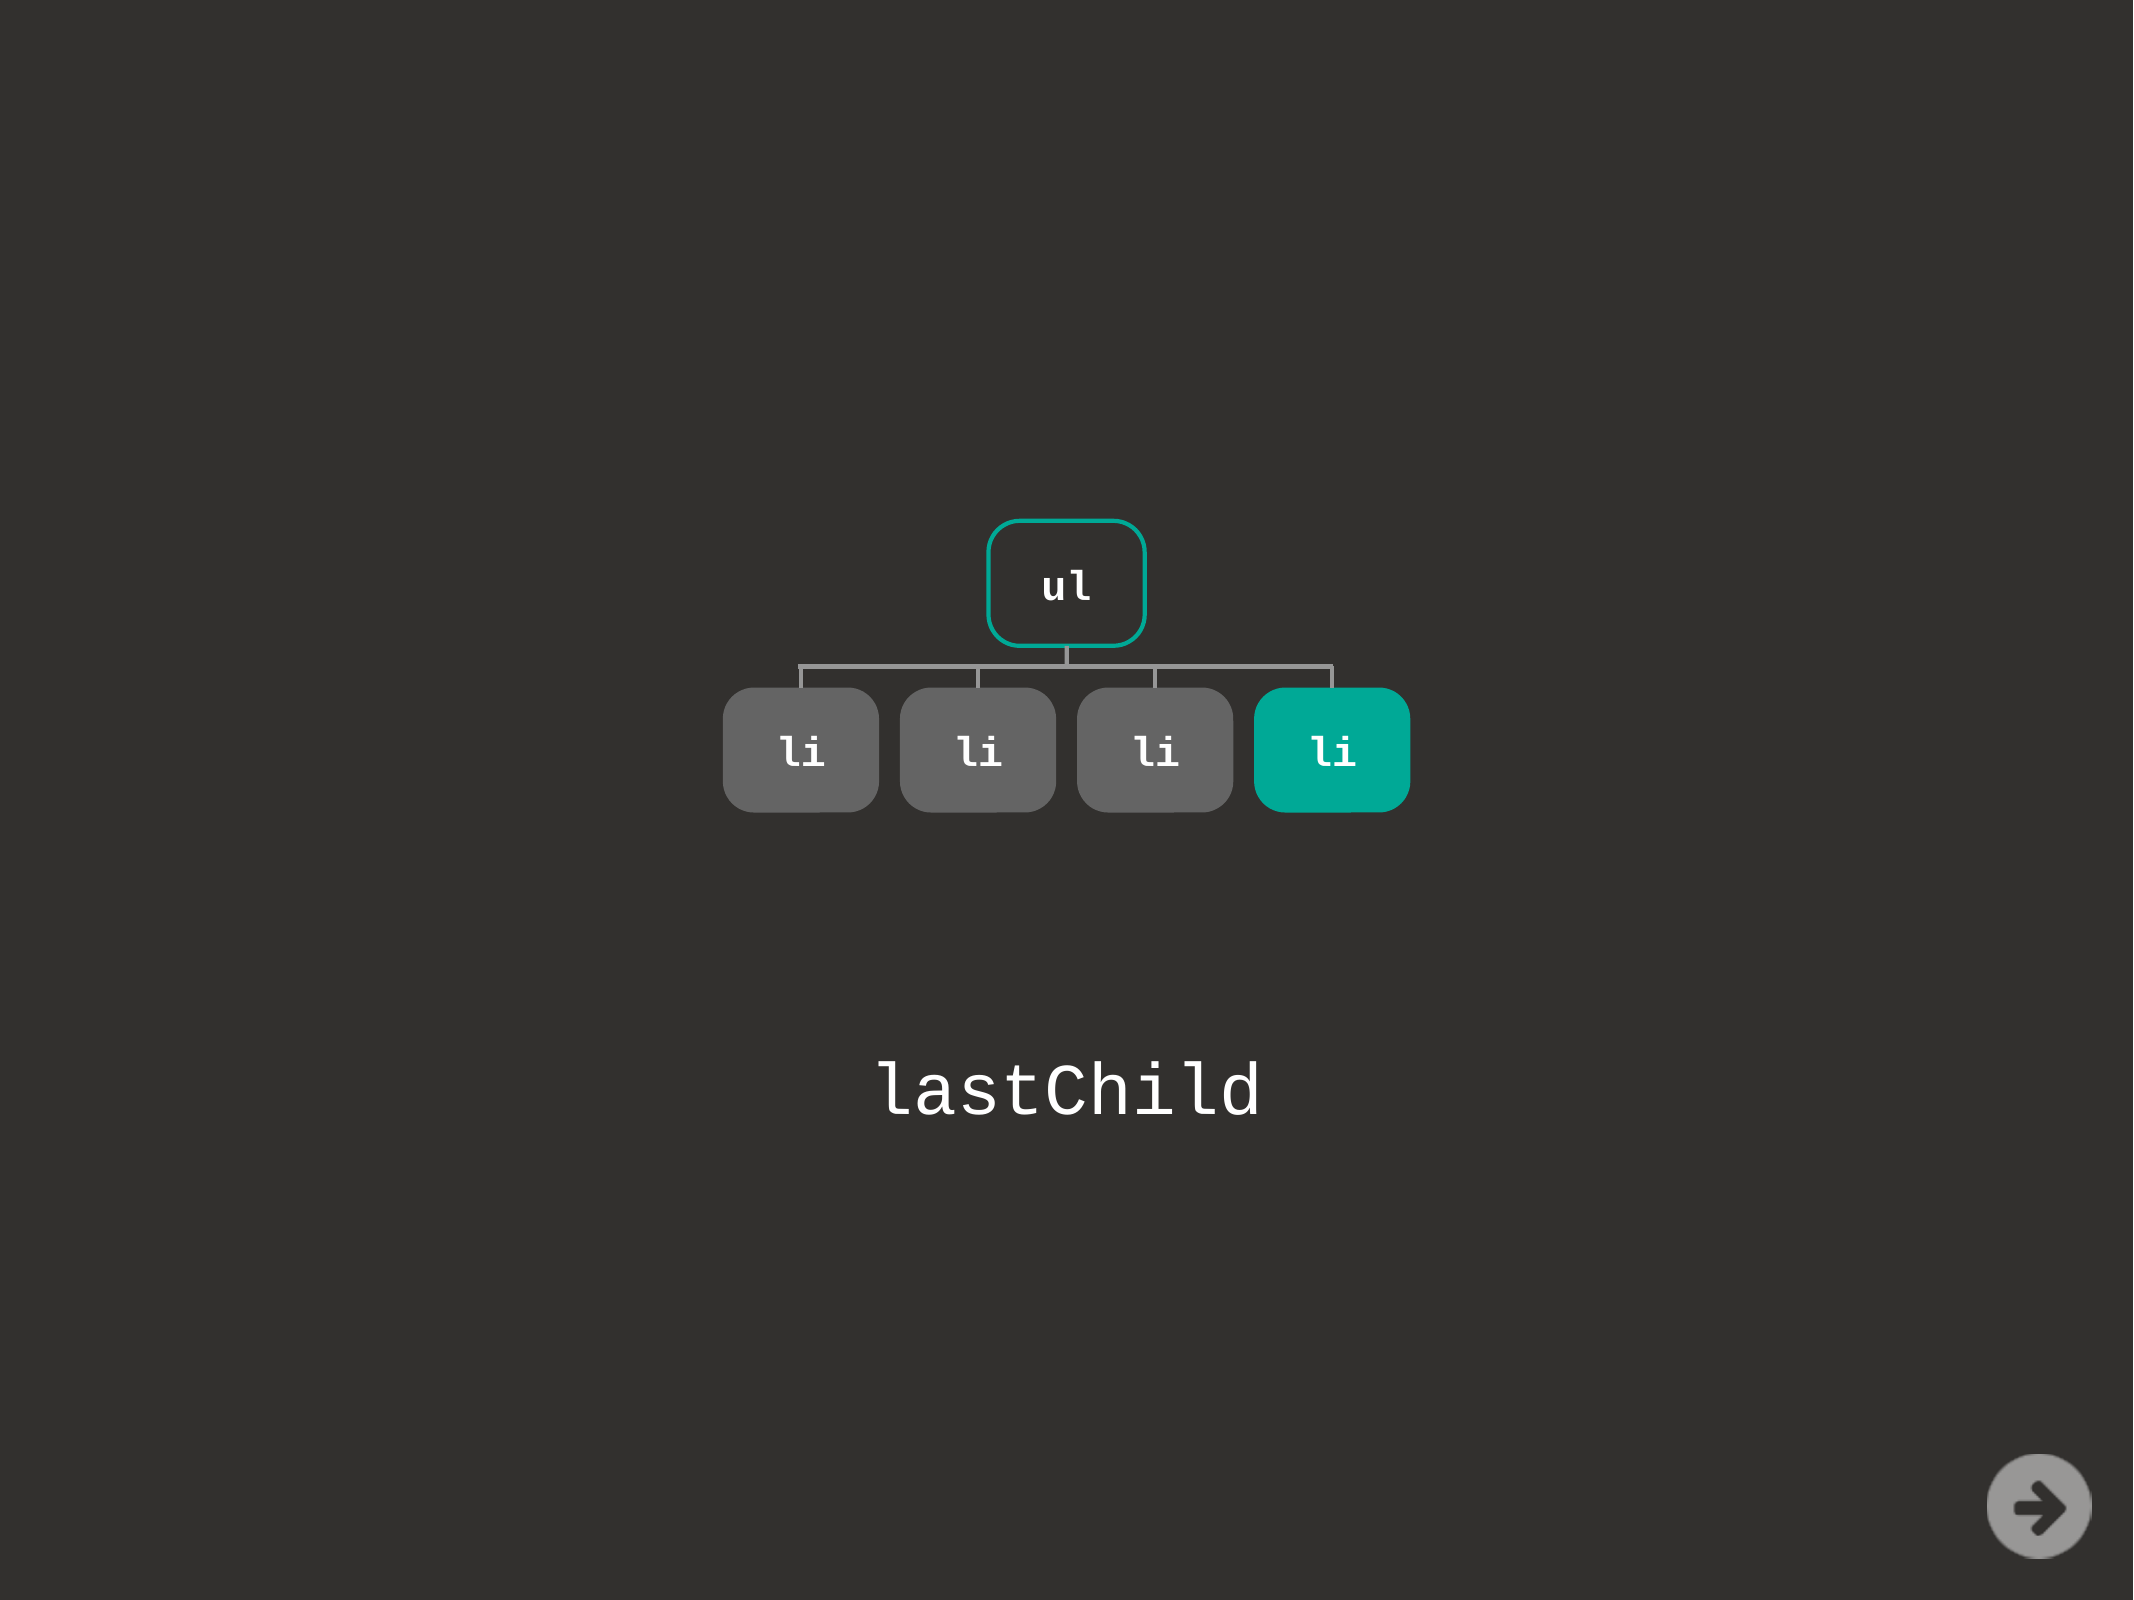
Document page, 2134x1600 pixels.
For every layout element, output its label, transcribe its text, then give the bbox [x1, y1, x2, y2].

title lastChild [128, 1041, 2004, 1146]
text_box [722, 520, 1411, 813]
picture [1987, 1453, 2092, 1559]
